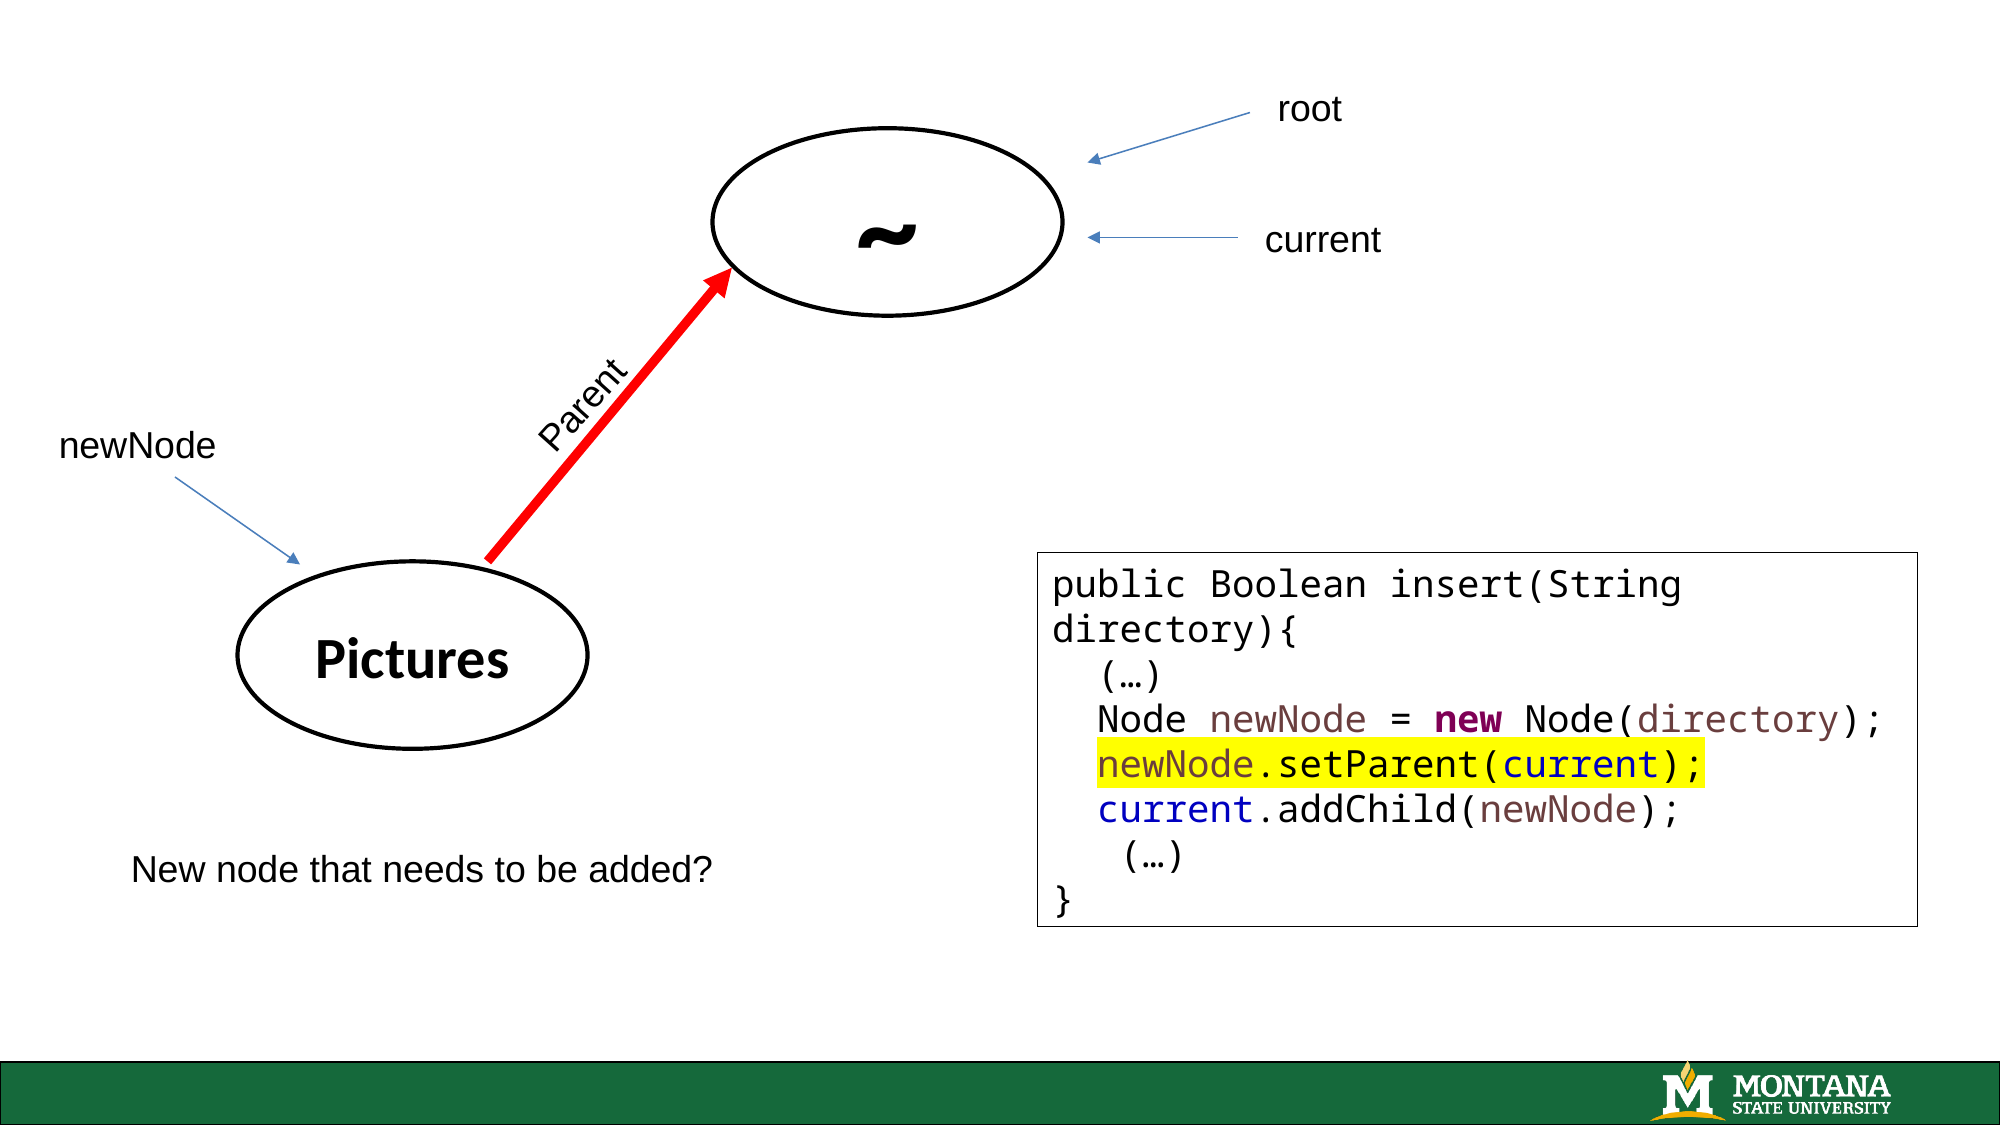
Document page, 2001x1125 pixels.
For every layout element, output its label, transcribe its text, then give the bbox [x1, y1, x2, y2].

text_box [1892, 1060, 2000, 1125]
text_box root [1263, 76, 1358, 137]
text_box public Boolean insert(String directory){ (…) Node newNode = new Node(directory); newNode.setParent(current); current.addChild(newNode); (…) } [1037, 552, 1918, 927]
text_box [1087, 112, 1251, 163]
text_box current [1249, 207, 1400, 267]
text_box ~ [710, 126, 1065, 318]
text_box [0, 1060, 1647, 1125]
picture [1649, 1060, 1892, 1122]
text_box newNode [43, 413, 269, 474]
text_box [487, 267, 733, 562]
text_box Pictures [235, 559, 590, 751]
text_box New node that needs to be added? [116, 837, 729, 898]
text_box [174, 476, 301, 565]
